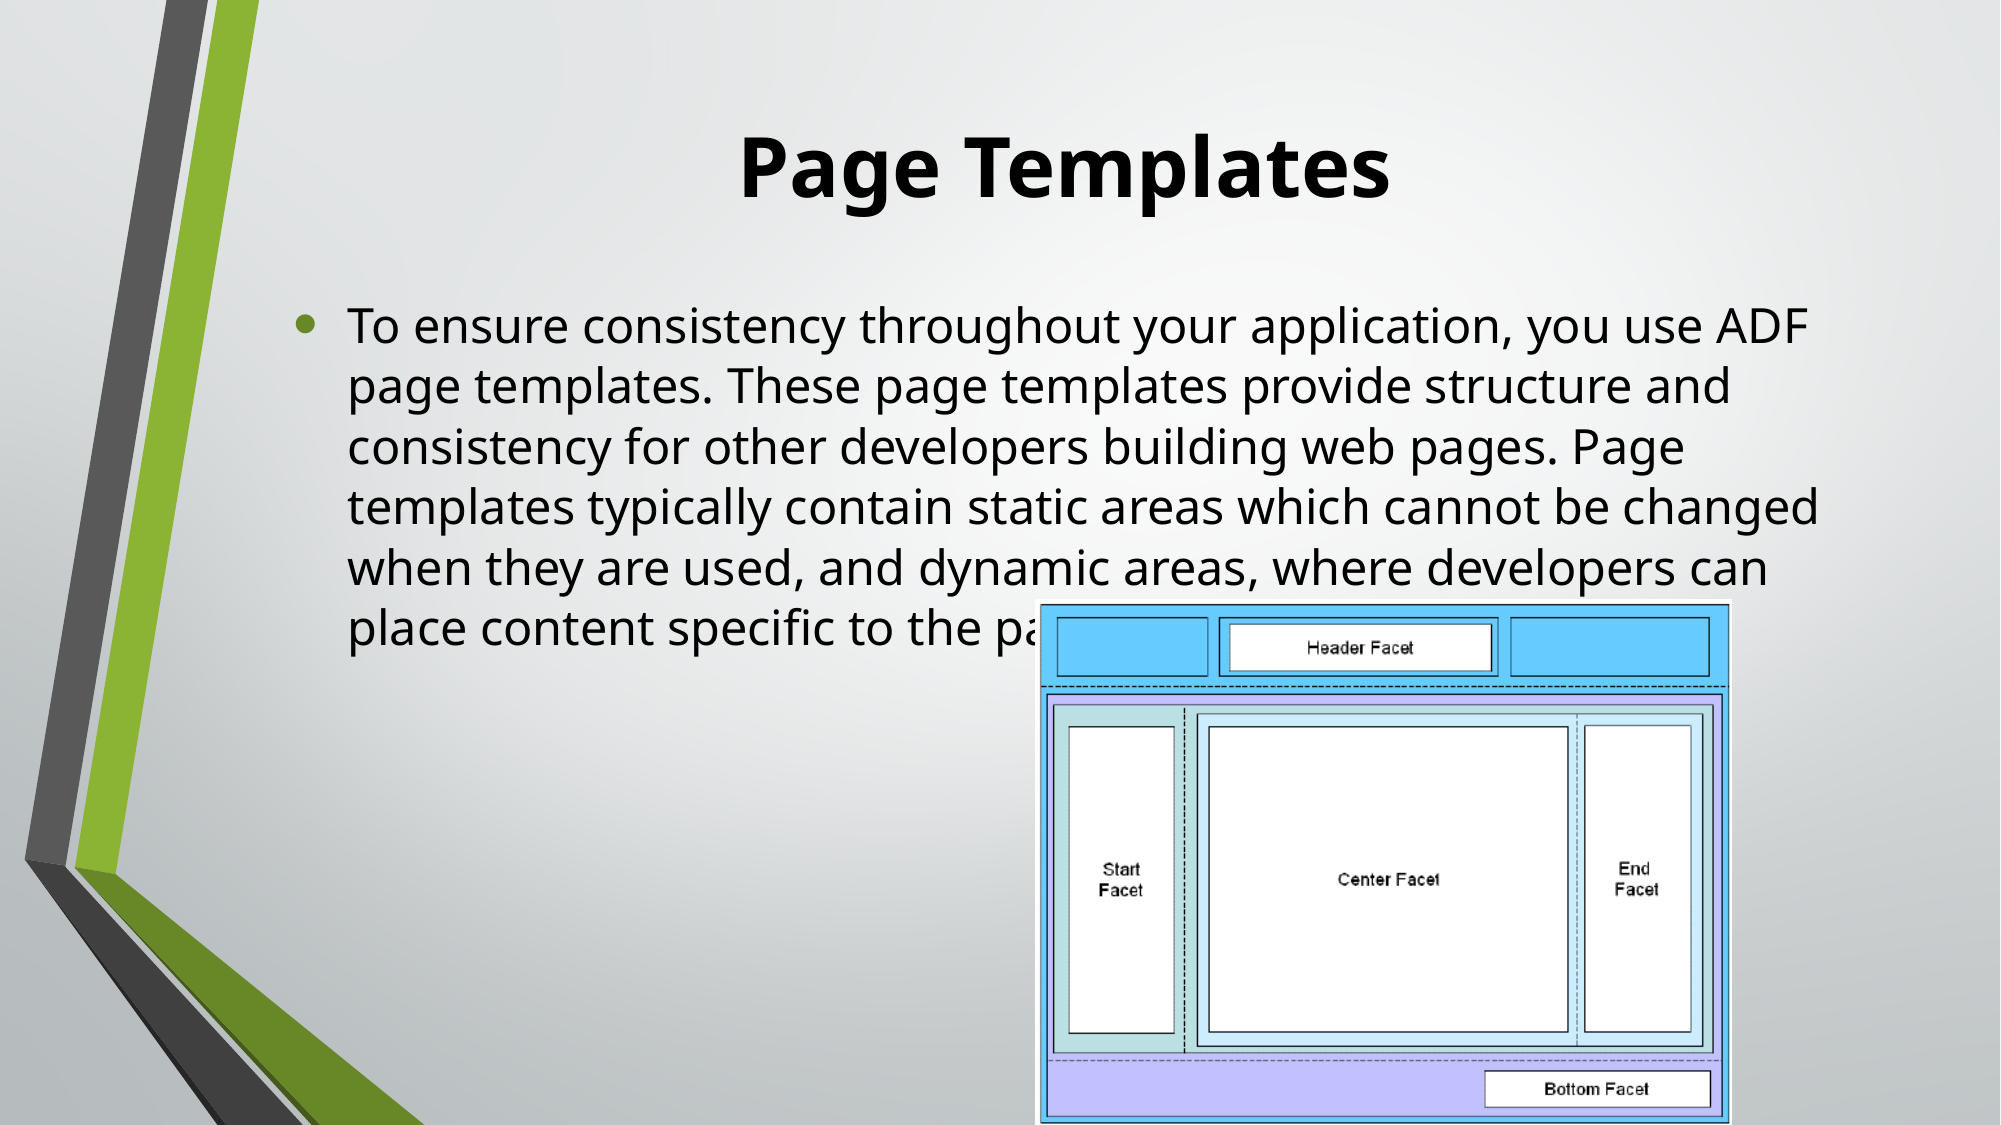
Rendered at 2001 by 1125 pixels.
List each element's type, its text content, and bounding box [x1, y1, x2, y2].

list To ensure consistency throughout your application, you use ADF page templates. These page templates provide structure and consistency for other developers building web pages. Page templates typically contain static areas which cannot be changed when they are used, and dynamic areas, where developers can place content specific to the page they are building. [243, 284, 1887, 664]
title Page Templates [243, 75, 1887, 254]
picture [1034, 599, 1732, 1125]
